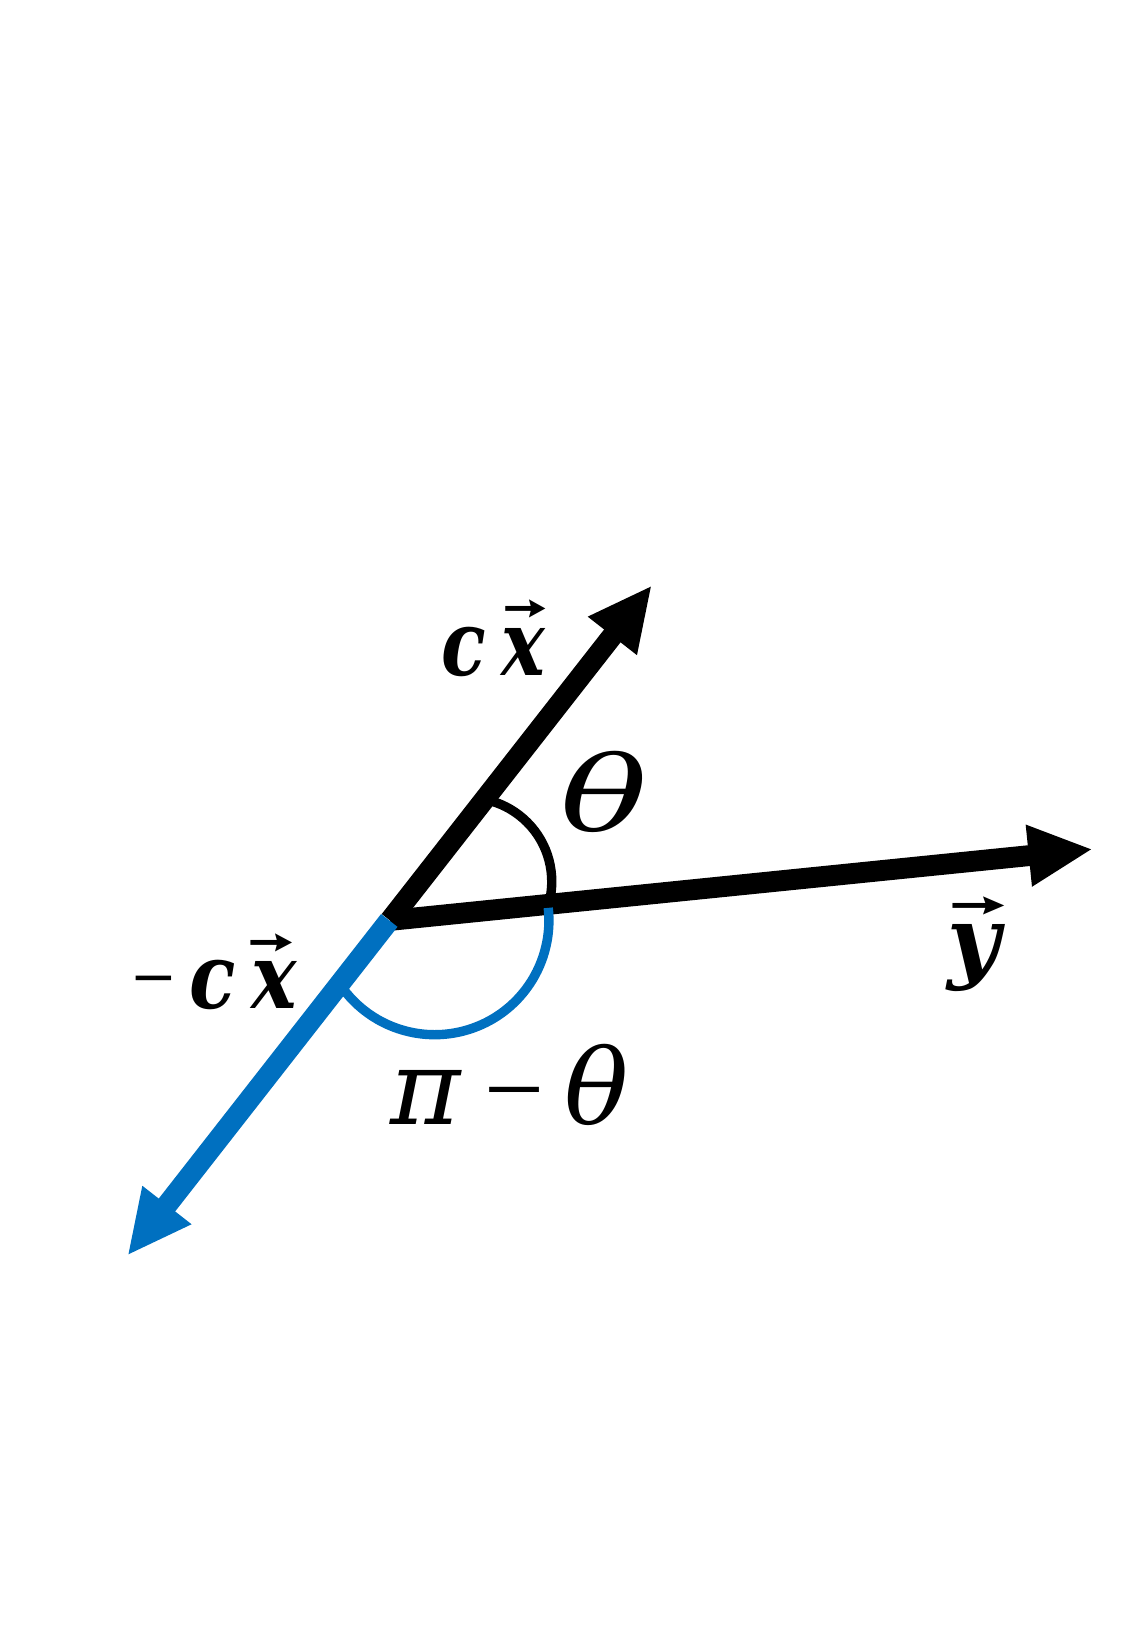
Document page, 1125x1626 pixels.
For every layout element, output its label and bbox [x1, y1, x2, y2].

text_box [128, 920, 390, 1255]
text_box [390, 921, 550, 1036]
text_box [389, 586, 651, 849]
text_box [389, 849, 1092, 921]
